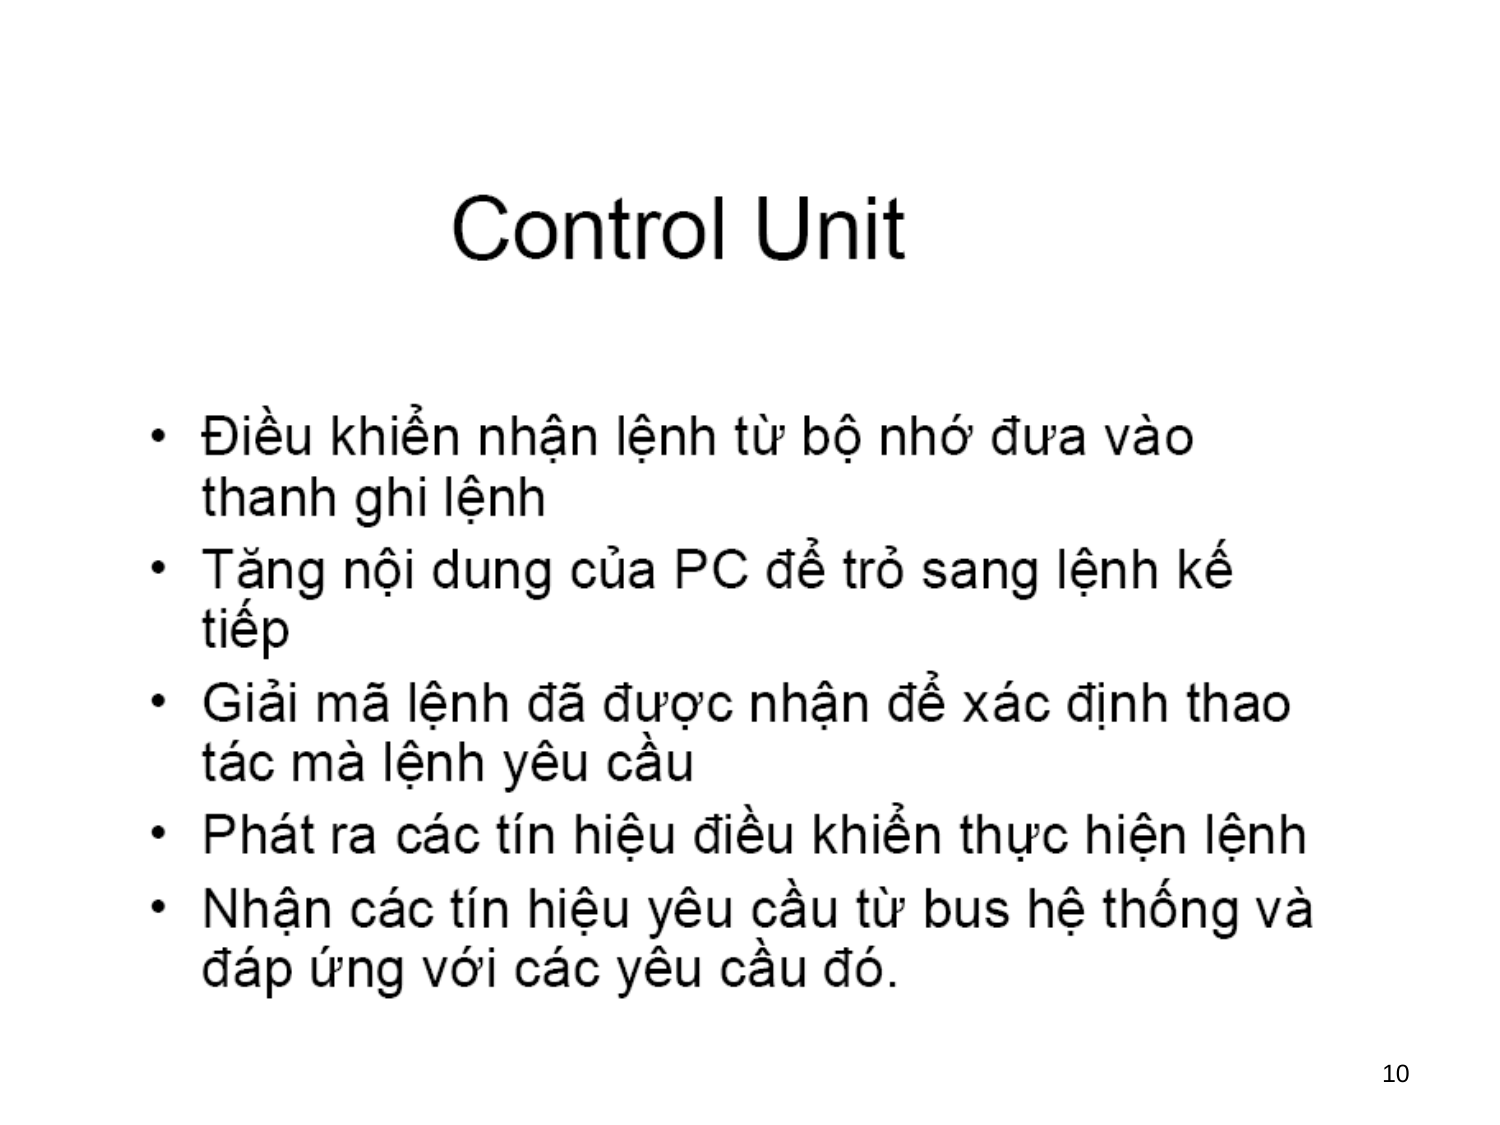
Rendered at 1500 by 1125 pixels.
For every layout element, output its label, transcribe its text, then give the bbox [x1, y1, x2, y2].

slide_number 10 [1074, 1042, 1425, 1103]
picture [74, 149, 1362, 1030]
